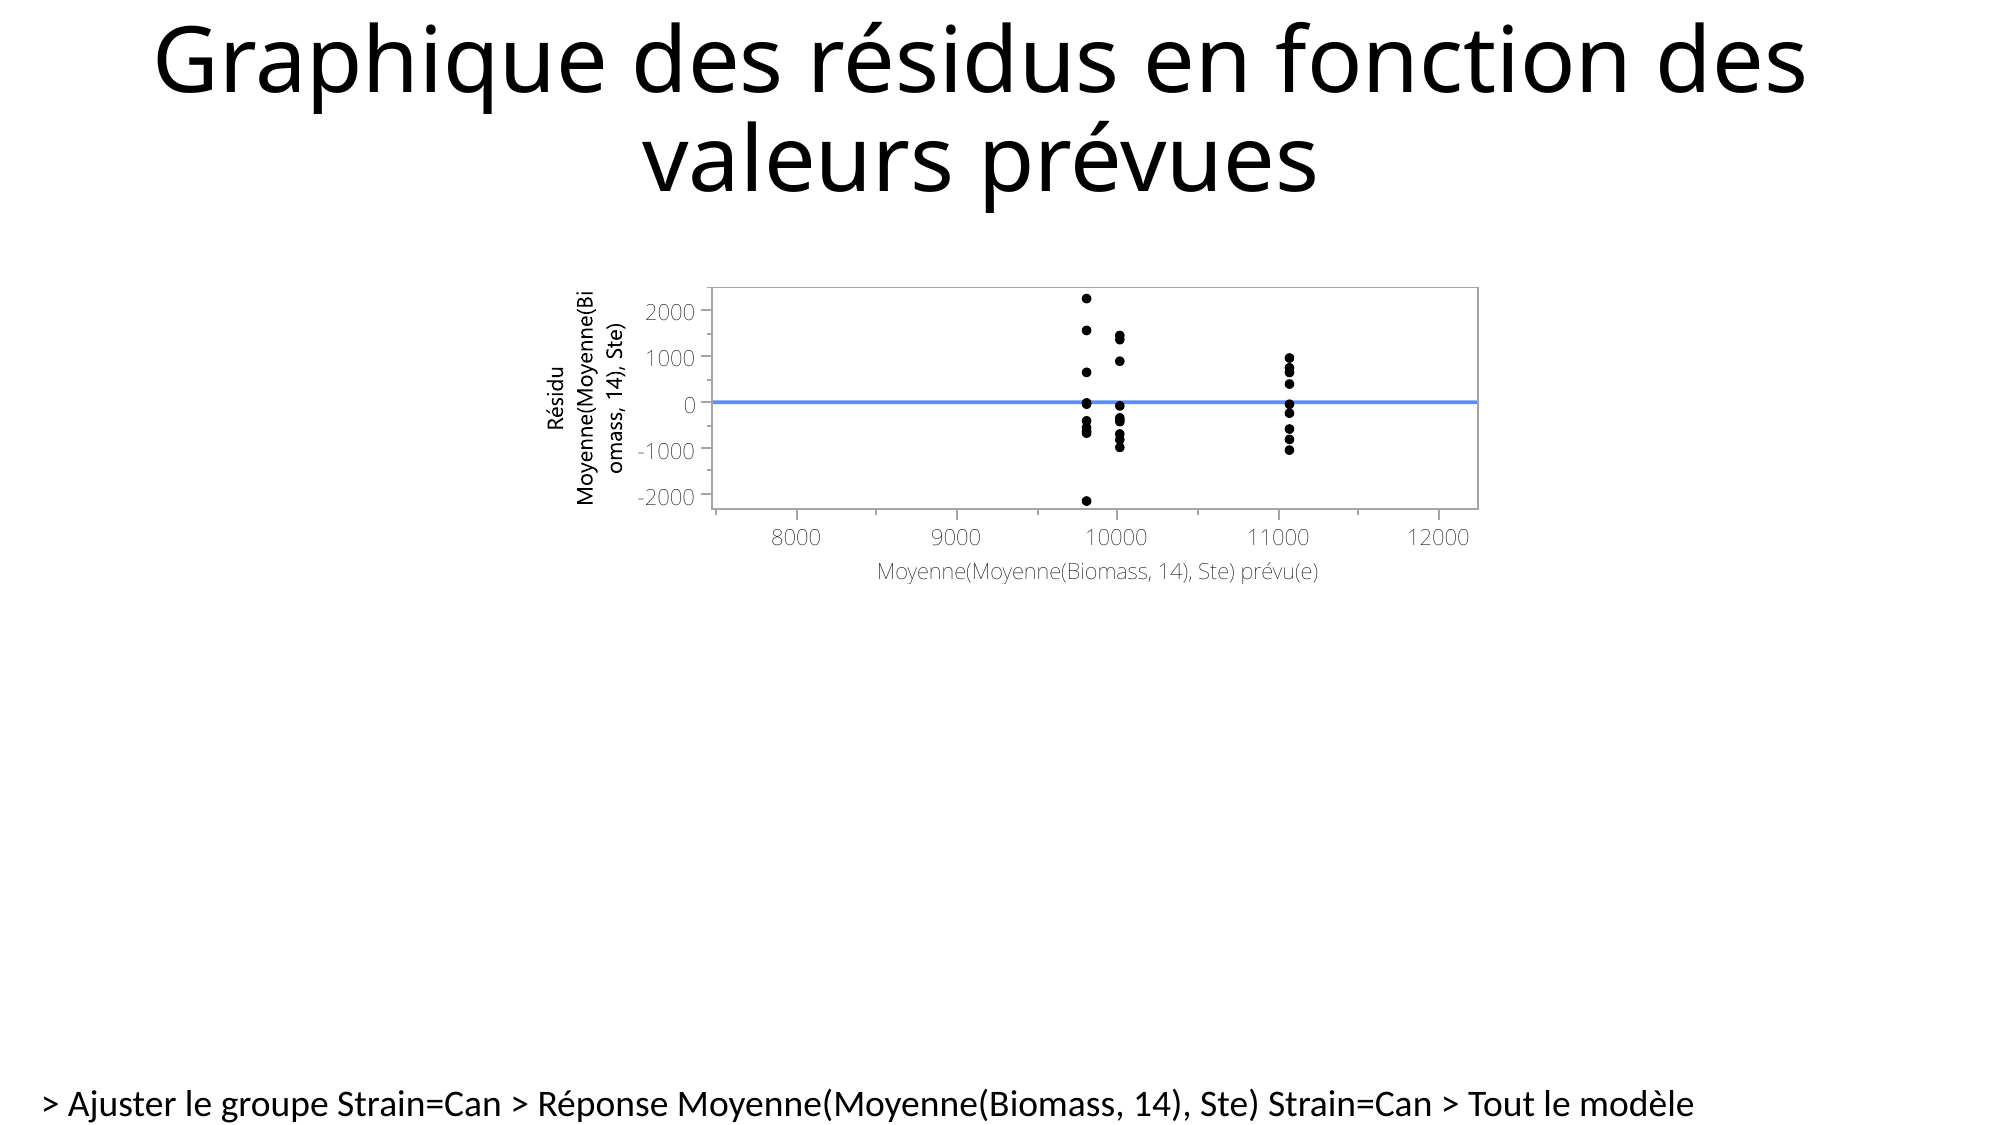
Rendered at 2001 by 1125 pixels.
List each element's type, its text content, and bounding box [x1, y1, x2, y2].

text_box > Ajuster le groupe Strain=Can > Réponse Moyenne(Moyenne(Biomass, 14), Ste) Strain=Can > Tout le modèle [40, 1079, 1698, 1125]
picture [528, 270, 1510, 604]
title Graphique des résidus en fonction des valeurs prévues [0, 0, 1963, 225]
